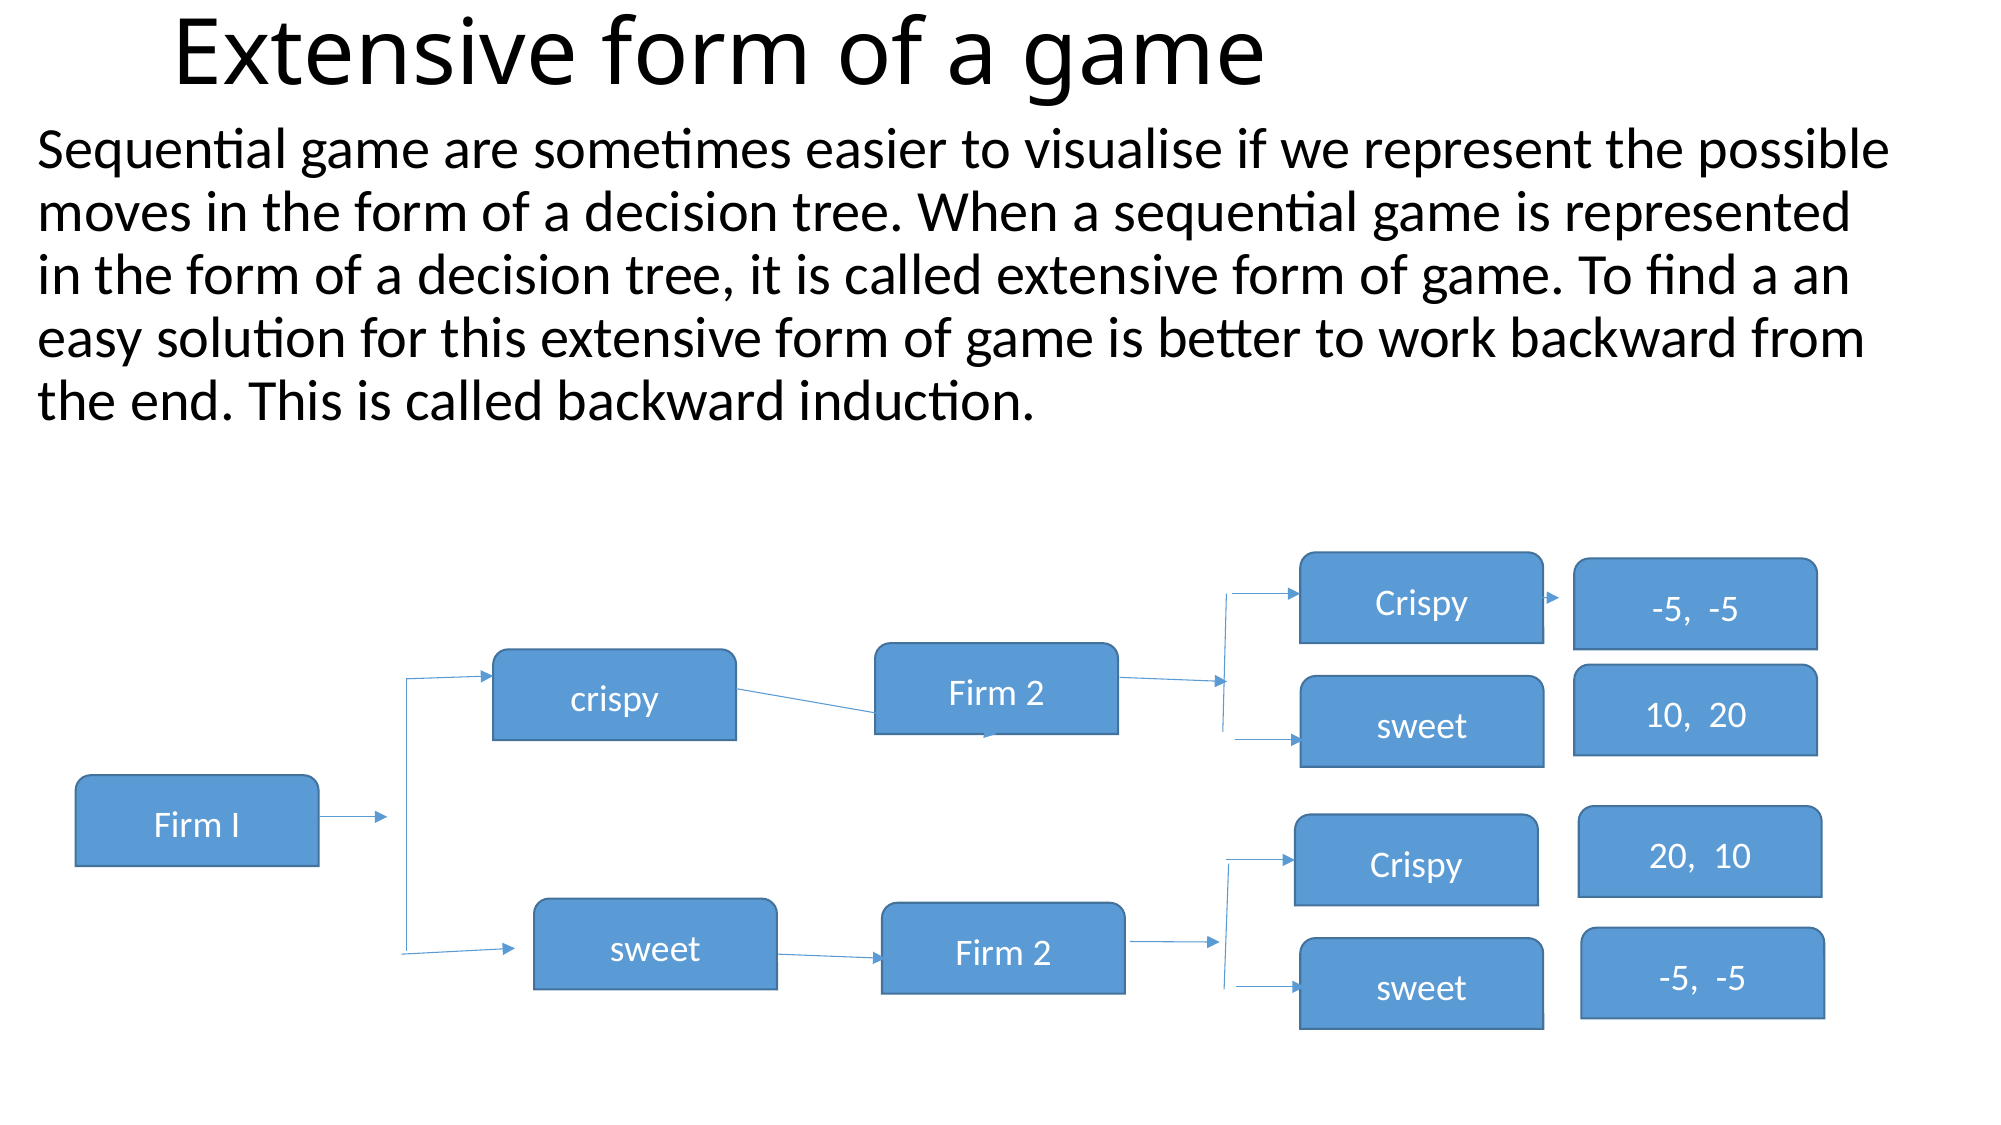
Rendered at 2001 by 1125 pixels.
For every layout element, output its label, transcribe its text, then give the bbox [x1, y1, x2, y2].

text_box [1224, 863, 1229, 990]
list Sequential game are sometimes easier to visualise if we represent the possible moves in the form of a decision tree. When a sequential game is represented in the form of a decision tree, it is called extensive form of game. To find a an easy solution for this extensive form of game is better to work backward from the end. This is called backward induction. [22, 110, 1925, 1097]
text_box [401, 948, 515, 955]
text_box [1222, 593, 1227, 732]
text_box -5, -5 [1580, 926, 1826, 1020]
text_box Firm 2 [874, 642, 1120, 736]
text_box 10, 20 [1573, 663, 1819, 757]
text_box sweet [1299, 674, 1545, 768]
text_box Firm I [74, 774, 320, 868]
text_box 20, 10 [1577, 805, 1823, 898]
text_box sweet [533, 897, 779, 991]
text_box sweet [1299, 937, 1545, 1030]
text_box Firm 2 [880, 901, 1126, 995]
text_box -5, -5 [1573, 557, 1819, 651]
title Extensive form of a game [156, 0, 1882, 110]
text_box Crispy [1299, 551, 1545, 645]
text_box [777, 954, 886, 959]
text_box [406, 675, 494, 679]
text_box Crispy [1293, 813, 1540, 907]
text_box crispy [492, 648, 738, 742]
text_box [1119, 677, 1222, 682]
